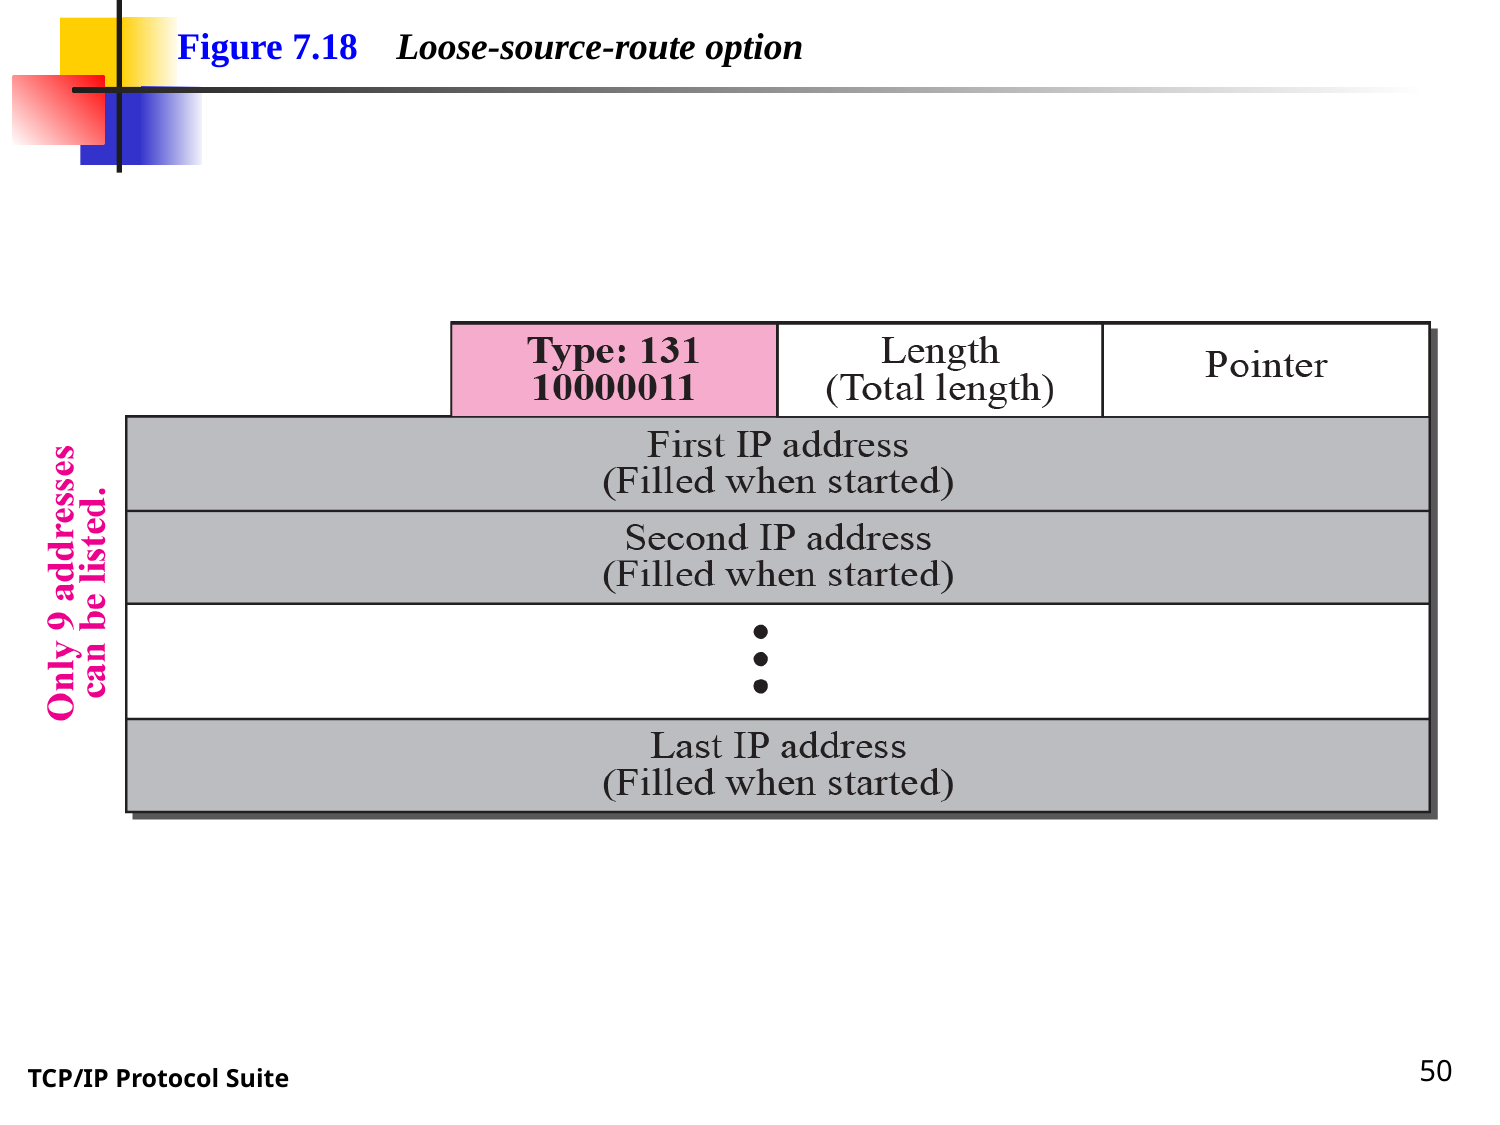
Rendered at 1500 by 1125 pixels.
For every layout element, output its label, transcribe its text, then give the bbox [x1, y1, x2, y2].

text_box [72, 87, 1423, 93]
text_box [116, 0, 122, 87]
text_box [12, 75, 105, 145]
picture [41, 321, 1438, 825]
text_box Figure 7.18 Loose-source-route option [162, 14, 1100, 75]
text_box [122, 17, 177, 86]
footer TCP/IP Protocol Suite [12, 1025, 488, 1100]
text_box [122, 93, 141, 165]
slide_number 50 [1155, 1024, 1468, 1100]
text_box [80, 93, 116, 165]
text_box [141, 93, 202, 165]
text_box [116, 93, 122, 173]
text_box [60, 17, 116, 86]
